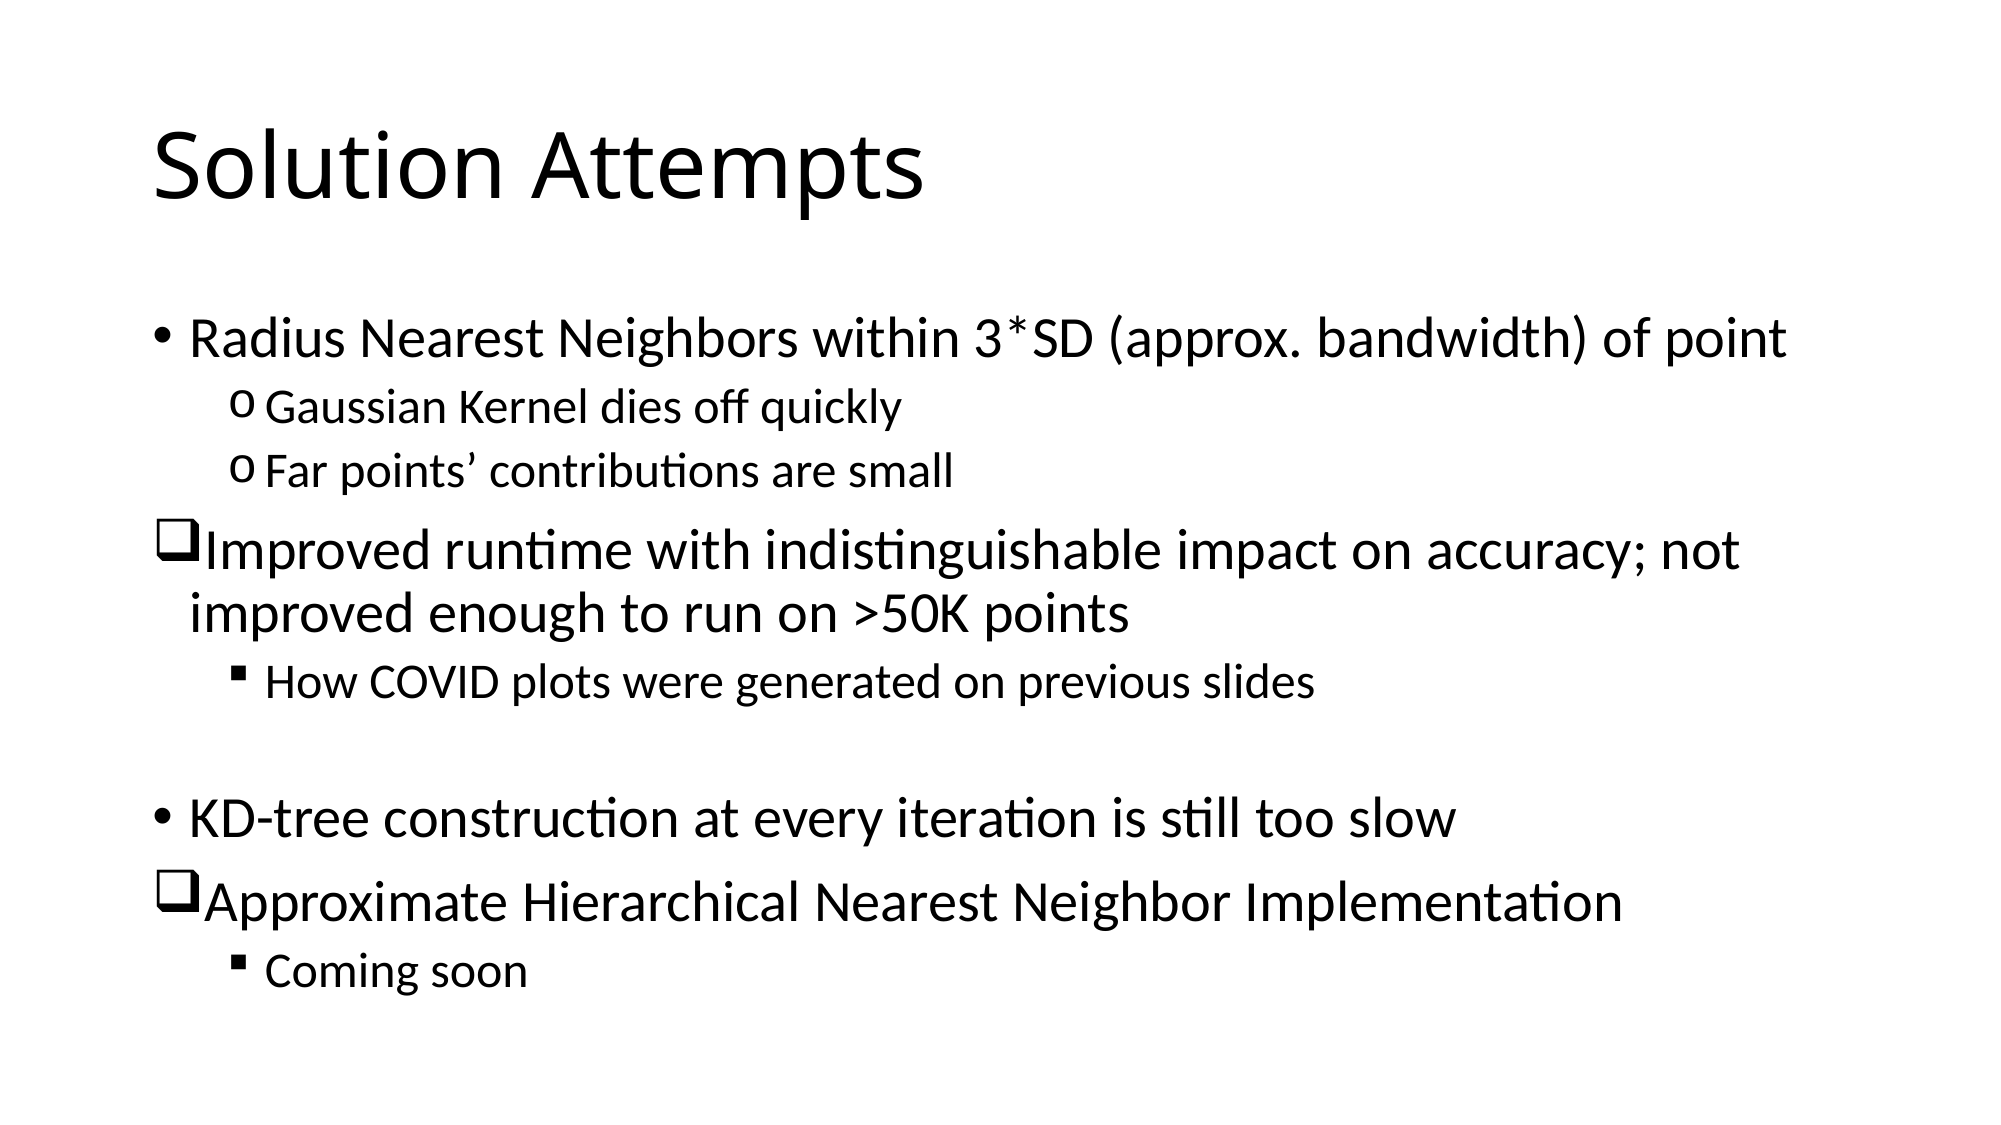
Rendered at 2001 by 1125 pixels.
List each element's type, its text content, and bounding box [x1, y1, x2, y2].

list Radius Nearest Neighbors within 3*SD (approx. bandwidth) of point Gaussian Kernel dies off quickly Far points’ contributions are small Improved runtime with indistinguishable impact on accuracy; not improved enough to run on >50K points How COVID plots were generated on previous slides KD-tree construction at every iteration is still too slow Approximate Hierarchical Nearest Neighbor Implementation Coming soon [137, 299, 1863, 1014]
title Solution Attempts [137, 59, 1863, 278]
